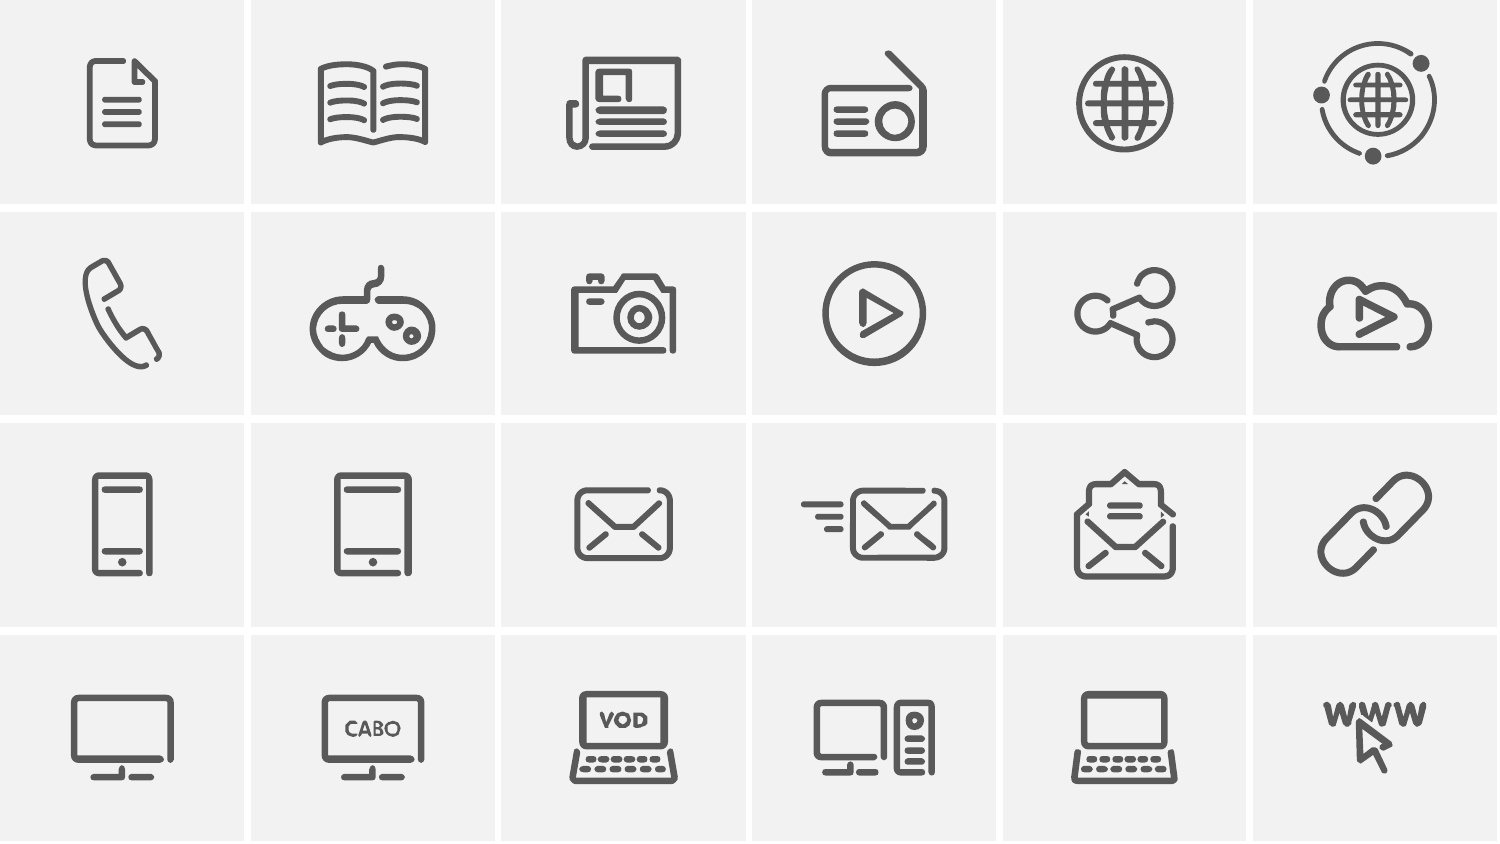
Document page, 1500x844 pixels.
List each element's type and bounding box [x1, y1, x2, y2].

text_box [1313, 86, 1330, 104]
text_box [849, 487, 948, 561]
text_box [0, 205, 250, 416]
text_box [317, 61, 429, 146]
text_box [105, 306, 162, 362]
text_box [500, 205, 751, 417]
text_box [0, 416, 250, 629]
text_box [1317, 504, 1390, 577]
text_box [815, 513, 844, 520]
text_box [1359, 471, 1433, 545]
text_box [1359, 701, 1392, 727]
text_box [579, 690, 669, 750]
text_box [70, 694, 174, 763]
text_box [1323, 701, 1356, 727]
text_box [1384, 73, 1437, 159]
text_box [751, 205, 1002, 416]
text_box [1252, 416, 1500, 629]
text_box [82, 257, 149, 370]
text_box [500, 0, 751, 205]
text_box [1002, 205, 1252, 416]
text_box [1355, 718, 1393, 774]
text_box [566, 56, 682, 150]
text_box [821, 50, 927, 157]
text_box [1109, 267, 1176, 319]
text_box [1080, 690, 1168, 750]
text_box [250, 205, 500, 416]
text_box [1319, 106, 1362, 156]
text_box [574, 487, 673, 562]
text_box [378, 773, 405, 781]
text_box [1252, 629, 1500, 844]
text_box [500, 629, 751, 844]
text_box [1412, 54, 1430, 72]
text_box [751, 0, 1002, 205]
text_box [822, 261, 927, 367]
text_box [321, 694, 425, 763]
text_box [1075, 53, 1174, 153]
text_box [571, 273, 677, 354]
text_box [1340, 62, 1416, 137]
text_box [801, 501, 844, 508]
text_box [1074, 292, 1176, 361]
text_box [128, 773, 155, 781]
text_box [90, 765, 126, 781]
text_box [250, 416, 500, 629]
text_box [1002, 0, 1252, 205]
text_box [1002, 416, 1252, 629]
text_box [334, 472, 412, 577]
text_box [250, 629, 500, 844]
text_box [86, 58, 158, 149]
text_box [751, 629, 1002, 844]
text_box [309, 264, 436, 362]
text_box [91, 472, 153, 577]
text_box [569, 748, 678, 785]
text_box [751, 416, 1002, 629]
text_box [1252, 0, 1500, 205]
text_box [893, 699, 935, 776]
text_box [250, 0, 500, 205]
text_box [824, 526, 844, 533]
text_box [0, 629, 250, 844]
text_box [1071, 749, 1178, 785]
text_box [1252, 205, 1500, 416]
text_box [1317, 276, 1433, 351]
text_box [341, 765, 376, 781]
text_box [1364, 147, 1382, 165]
text_box [1393, 701, 1427, 727]
text_box [1002, 629, 1252, 844]
text_box [0, 0, 250, 205]
text_box [1322, 41, 1414, 84]
text_box [500, 416, 751, 629]
text_box [813, 699, 888, 776]
text_box [1073, 469, 1176, 580]
